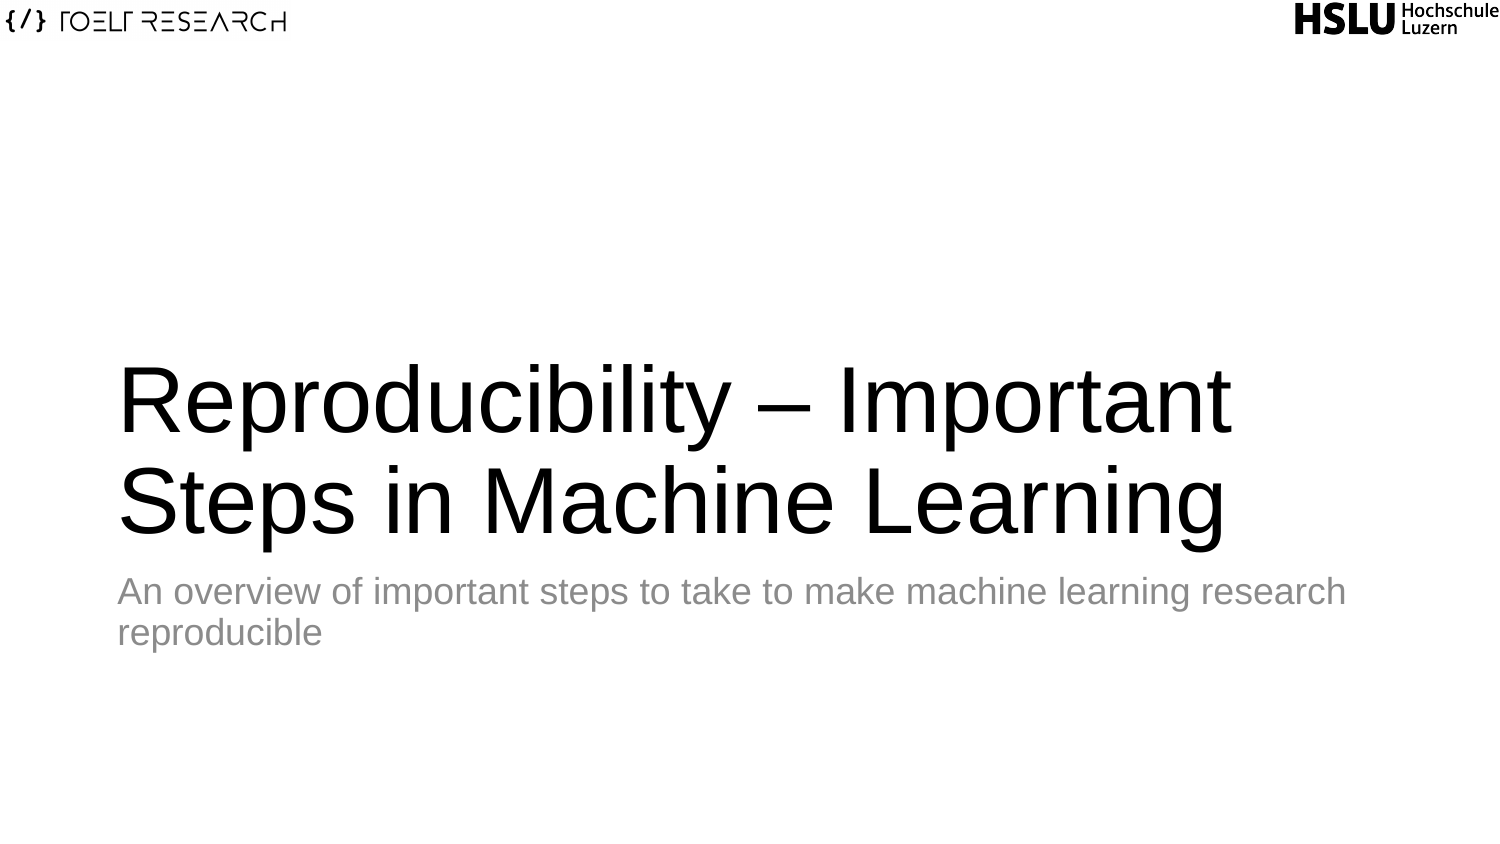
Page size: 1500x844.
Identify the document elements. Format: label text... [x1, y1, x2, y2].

list An overview of important steps to take to make machine learning research reproducible [102, 564, 1397, 750]
title Reproducibility – Important Steps in Machine Learning [102, 210, 1397, 562]
picture [1295, 2, 1499, 35]
picture [0, 0, 291, 41]
